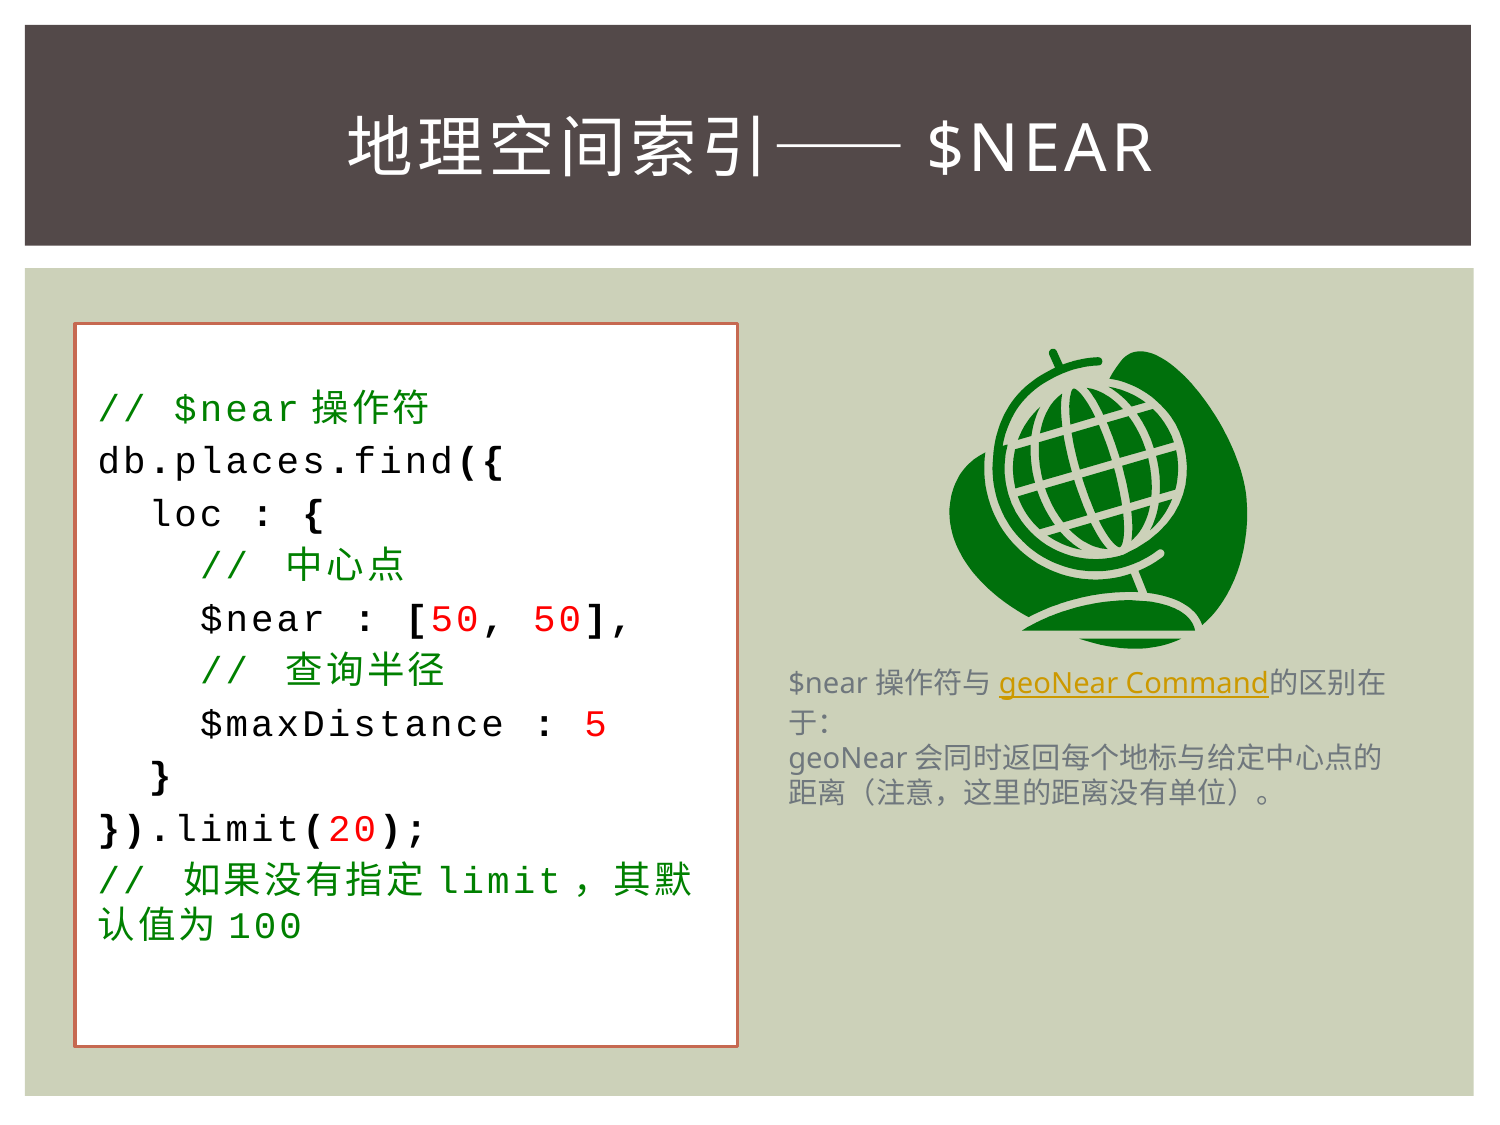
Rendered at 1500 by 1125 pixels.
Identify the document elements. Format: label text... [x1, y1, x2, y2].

title 地理空间索引——$near [62, 58, 1438, 232]
list // $near操作符 db.places.find({ loc : { // 中心点 $near : [50, 50], // 查询半径 $maxDistance : 5 } }).limit(20); // 如果没有指定limit，其默认值为100 [73, 322, 739, 1048]
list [948, 347, 1248, 654]
text_box $near操作符与geoNear Command的区别在于： geoNear会同时返回每个地标与给定中心点的距离（注意，这里的距离没有单位）。 [773, 656, 1424, 817]
